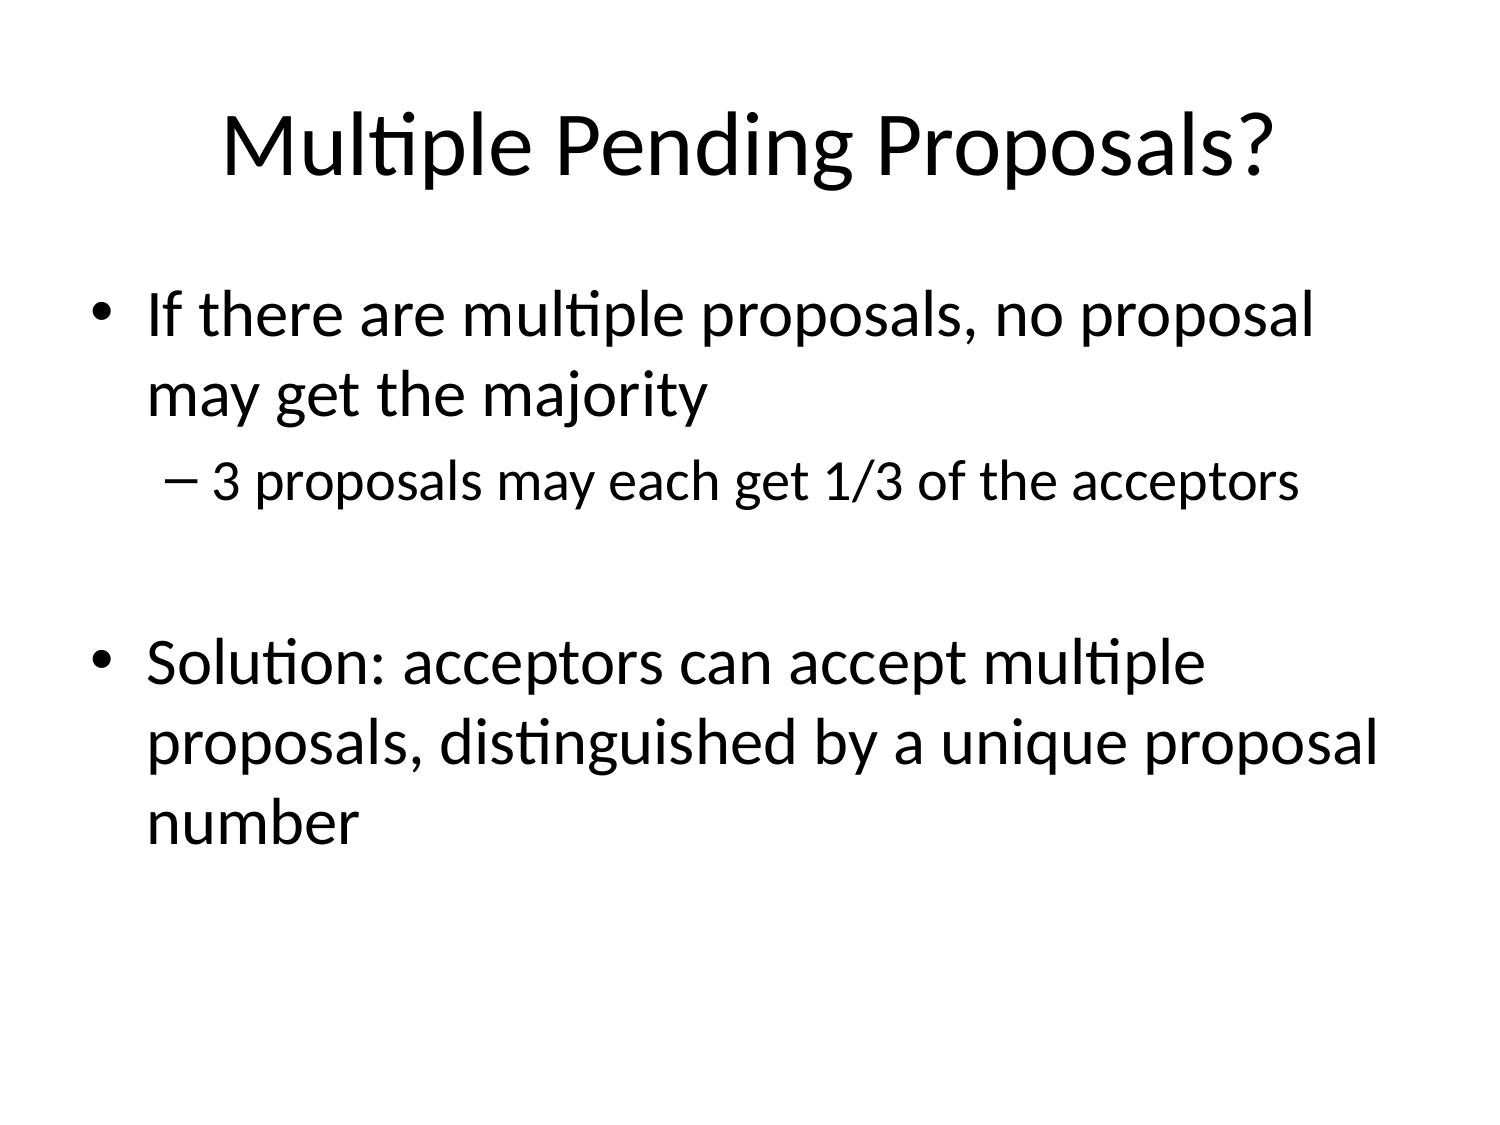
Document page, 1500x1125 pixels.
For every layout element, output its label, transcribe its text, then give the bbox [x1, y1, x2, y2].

title Multiple Pending Proposals? [75, 45, 1425, 233]
list If there are multiple proposals, no proposal may get the majority 3 proposals may each get 1/3 of the acceptors Solution: acceptors can accept multiple proposals, distinguished by a unique proposal number [75, 262, 1425, 1005]
